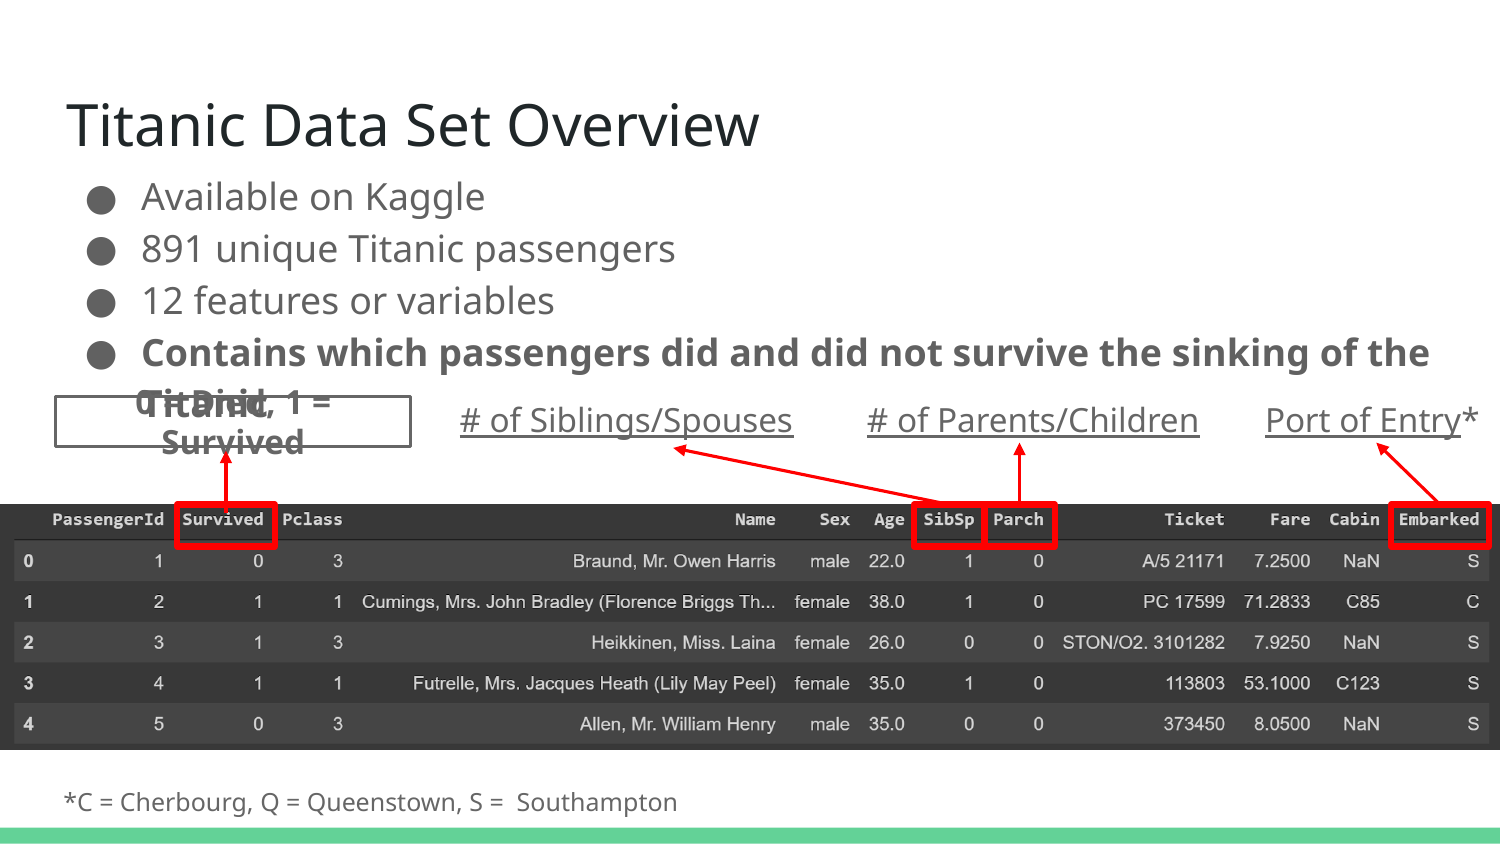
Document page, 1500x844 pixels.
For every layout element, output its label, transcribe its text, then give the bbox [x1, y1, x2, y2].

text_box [672, 447, 950, 505]
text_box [1376, 442, 1441, 505]
text_box 0 = Died, 1 = Survived [55, 396, 411, 447]
text_box Port of Entry* [1249, 384, 1500, 435]
text_box # of Siblings/Spouses [444, 384, 851, 435]
text_box *C = Cherbourg, Q = Queenstown, S = Southampton [48, 771, 800, 822]
list Available on Kaggle 891 unique Titanic passengers 12 features or variables Contains which passengers did and did not survive the sinking of the Titanic [51, 151, 1449, 502]
text_box # of Parents/Children [851, 384, 1249, 435]
title Titanic Data Set Overview [51, 72, 1449, 151]
picture [0, 504, 1500, 750]
